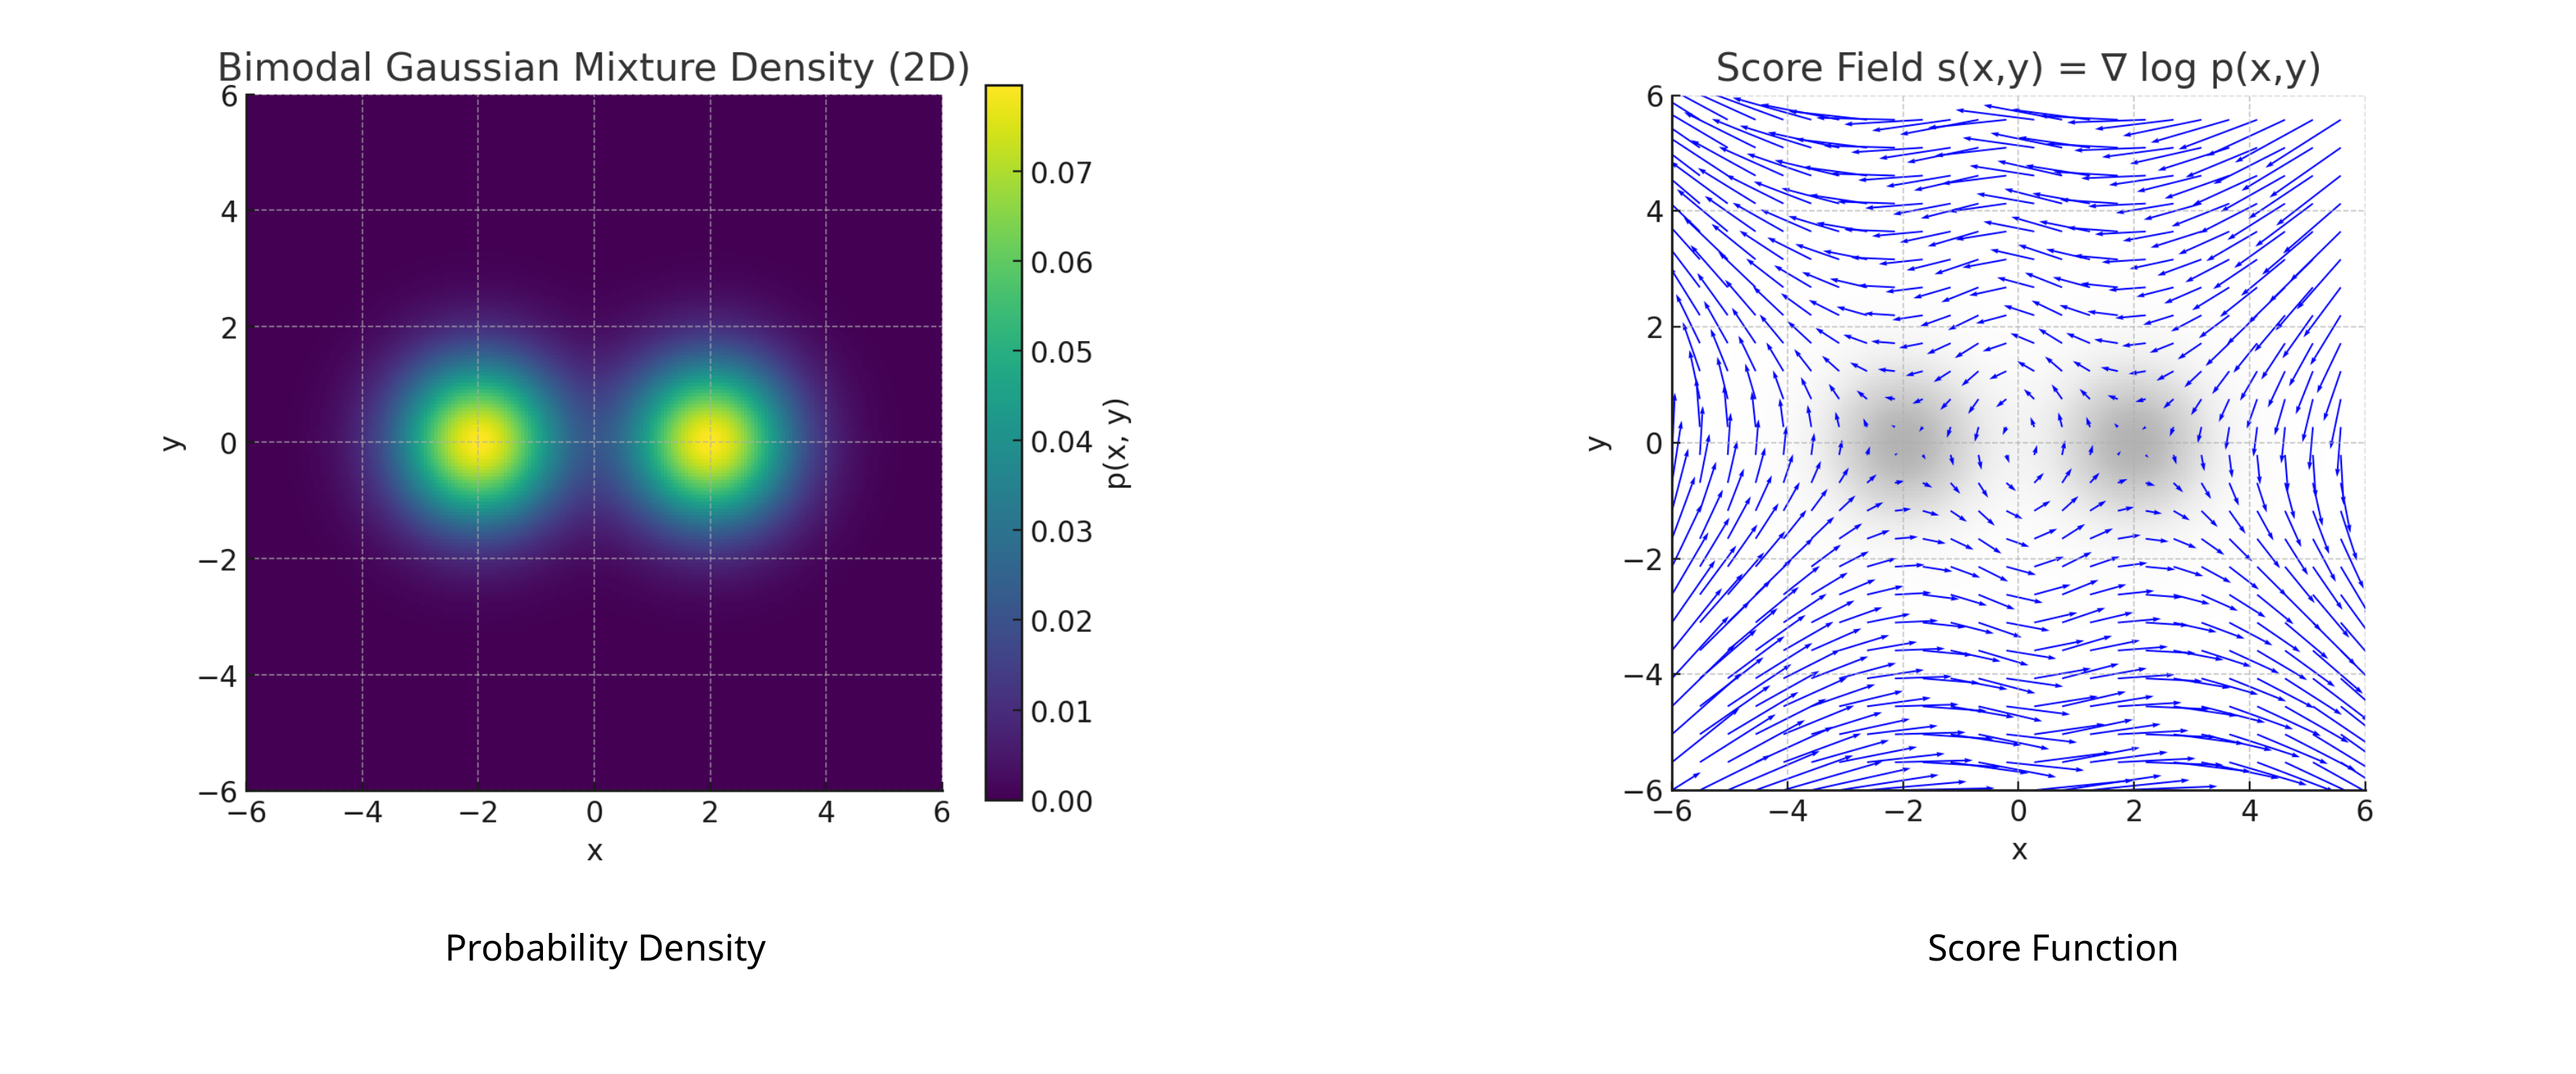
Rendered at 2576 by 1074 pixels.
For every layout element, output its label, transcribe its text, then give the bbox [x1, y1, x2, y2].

text_box Score Function [1917, 918, 2191, 974]
picture [1565, 34, 2392, 883]
picture [140, 34, 1150, 883]
text_box Probability Density [434, 918, 786, 974]
